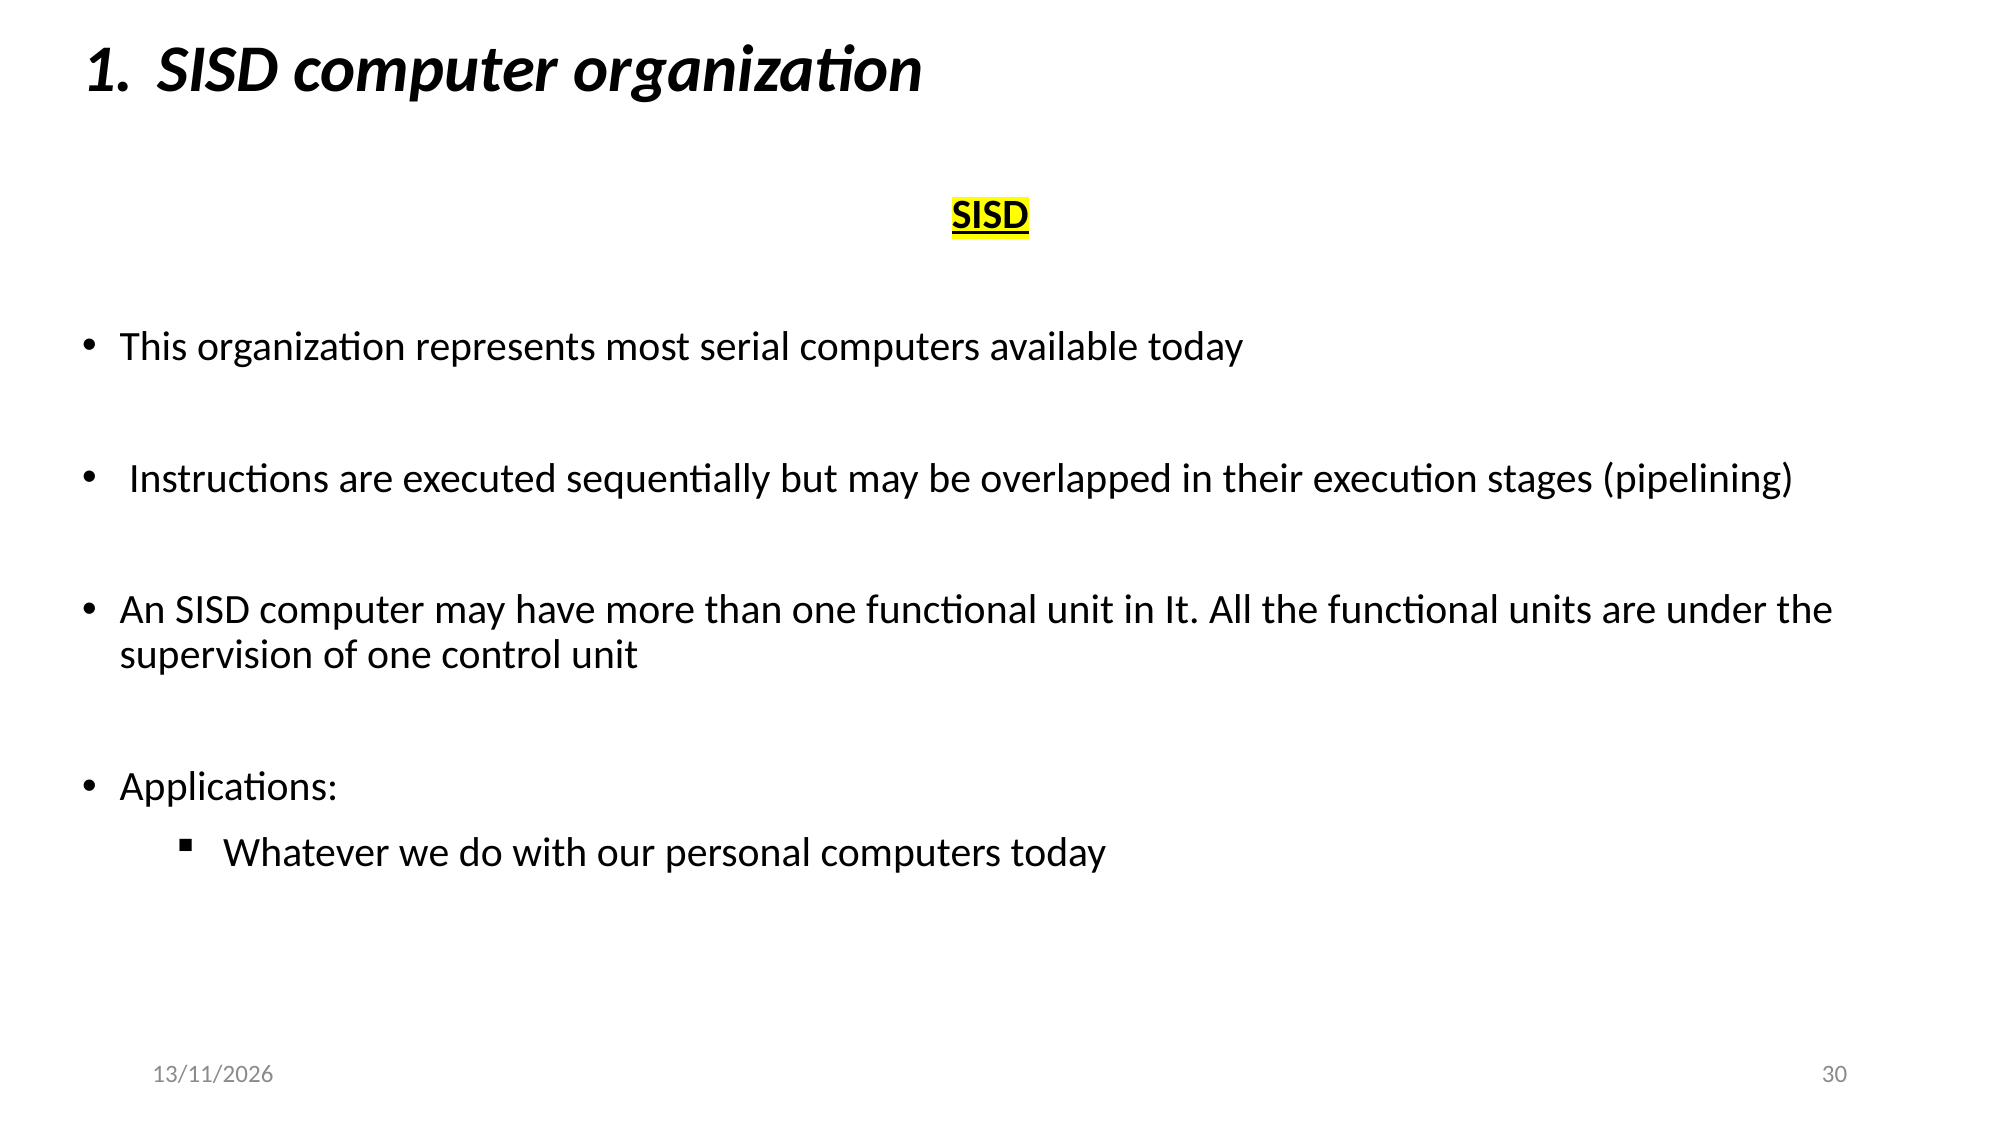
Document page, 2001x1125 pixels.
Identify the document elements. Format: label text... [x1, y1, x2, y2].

slide_number 30 [1412, 1042, 1863, 1103]
list SISD computer organization SISD This organization represents most serial computers available today Instructions are executed sequentially but may be overlapped in their execution stages (pipelining) An SISD computer may have more than one functional unit in It. All the functional units are under the supervision of one control unit Applications: Whatever we do with our personal computers today [67, 26, 1914, 992]
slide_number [137, 1042, 588, 1103]
